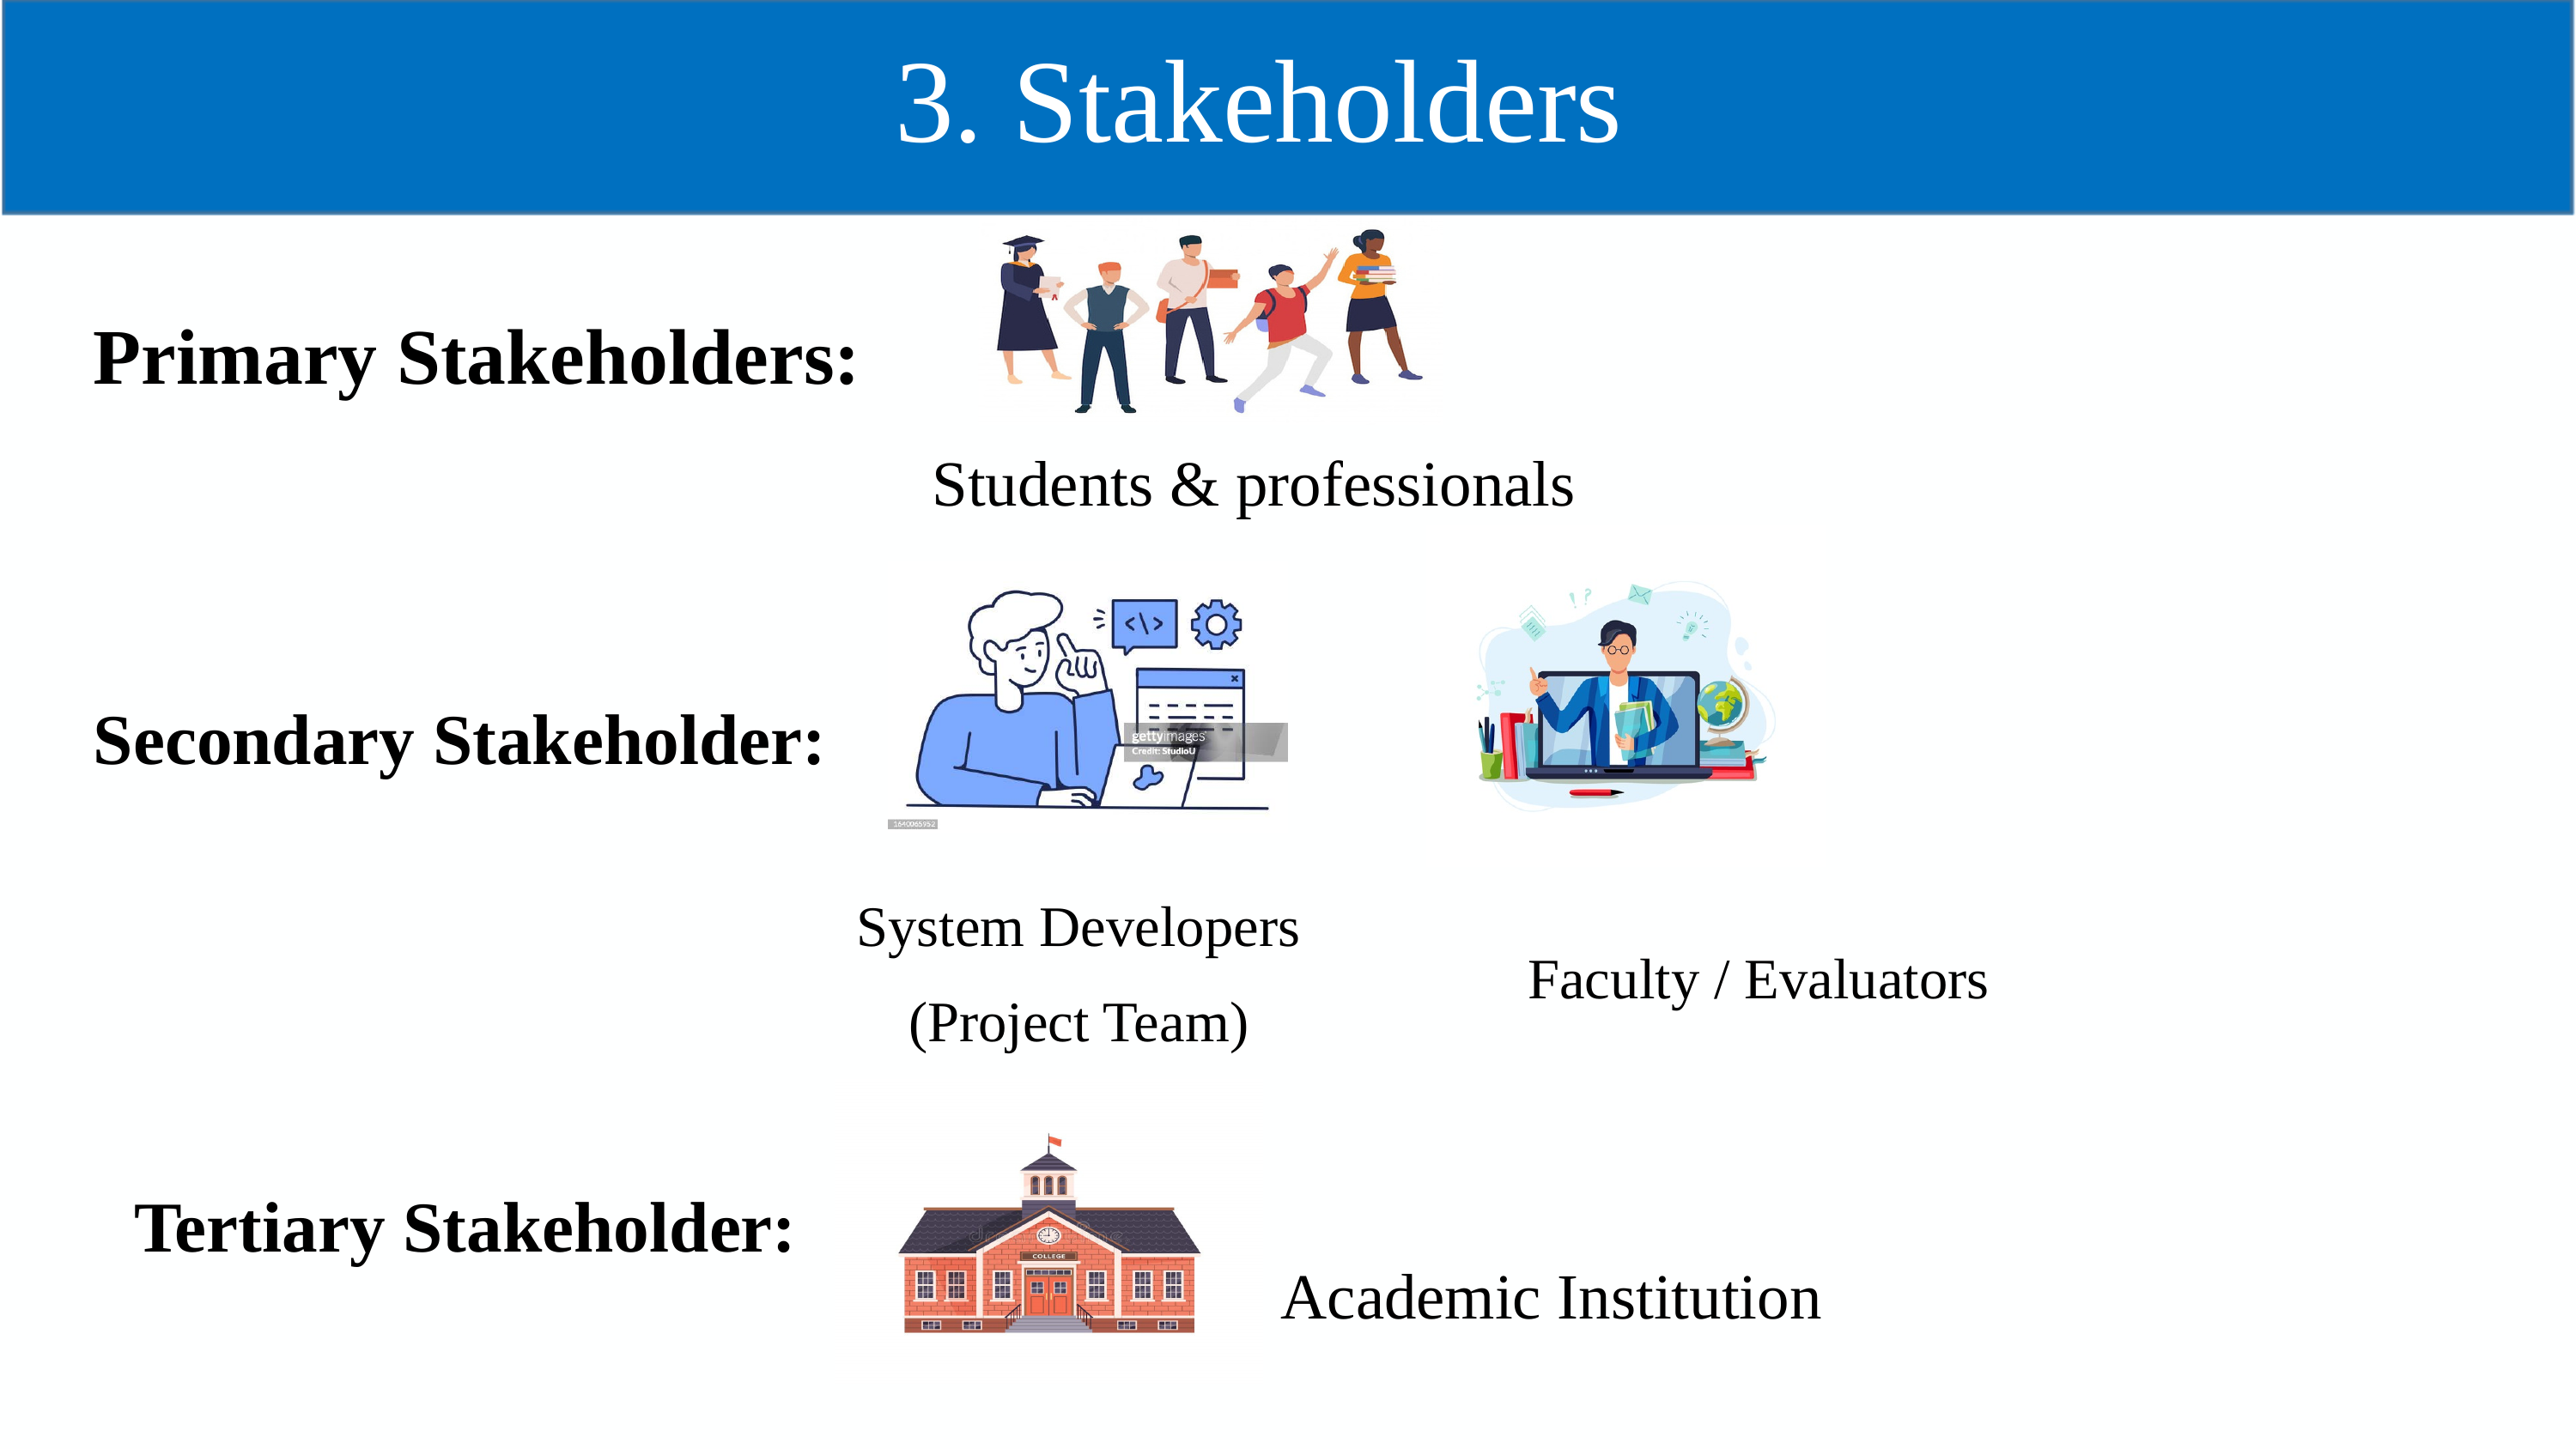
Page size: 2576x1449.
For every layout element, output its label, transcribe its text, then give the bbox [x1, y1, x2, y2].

text_box Secondary Stakeholder: [81, 686, 888, 785]
text_box Faculty / Evaluators [1333, 876, 2185, 1010]
picture [1426, 525, 1826, 867]
picture [835, 1079, 1263, 1384]
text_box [978, 217, 1443, 425]
text_box 3. Stakeholders [895, 0, 1681, 166]
text_box Students & professionals [811, 403, 1714, 519]
text_box Academic Institution [1263, 1224, 1978, 1332]
picture [888, 561, 1288, 833]
text_box Primary Stakeholders: [81, 299, 888, 407]
text_box [0, 0, 2576, 225]
text_box System Developers (Project Team) [800, 862, 1358, 1053]
text_box Tertiary Stakeholder: [121, 1173, 835, 1273]
